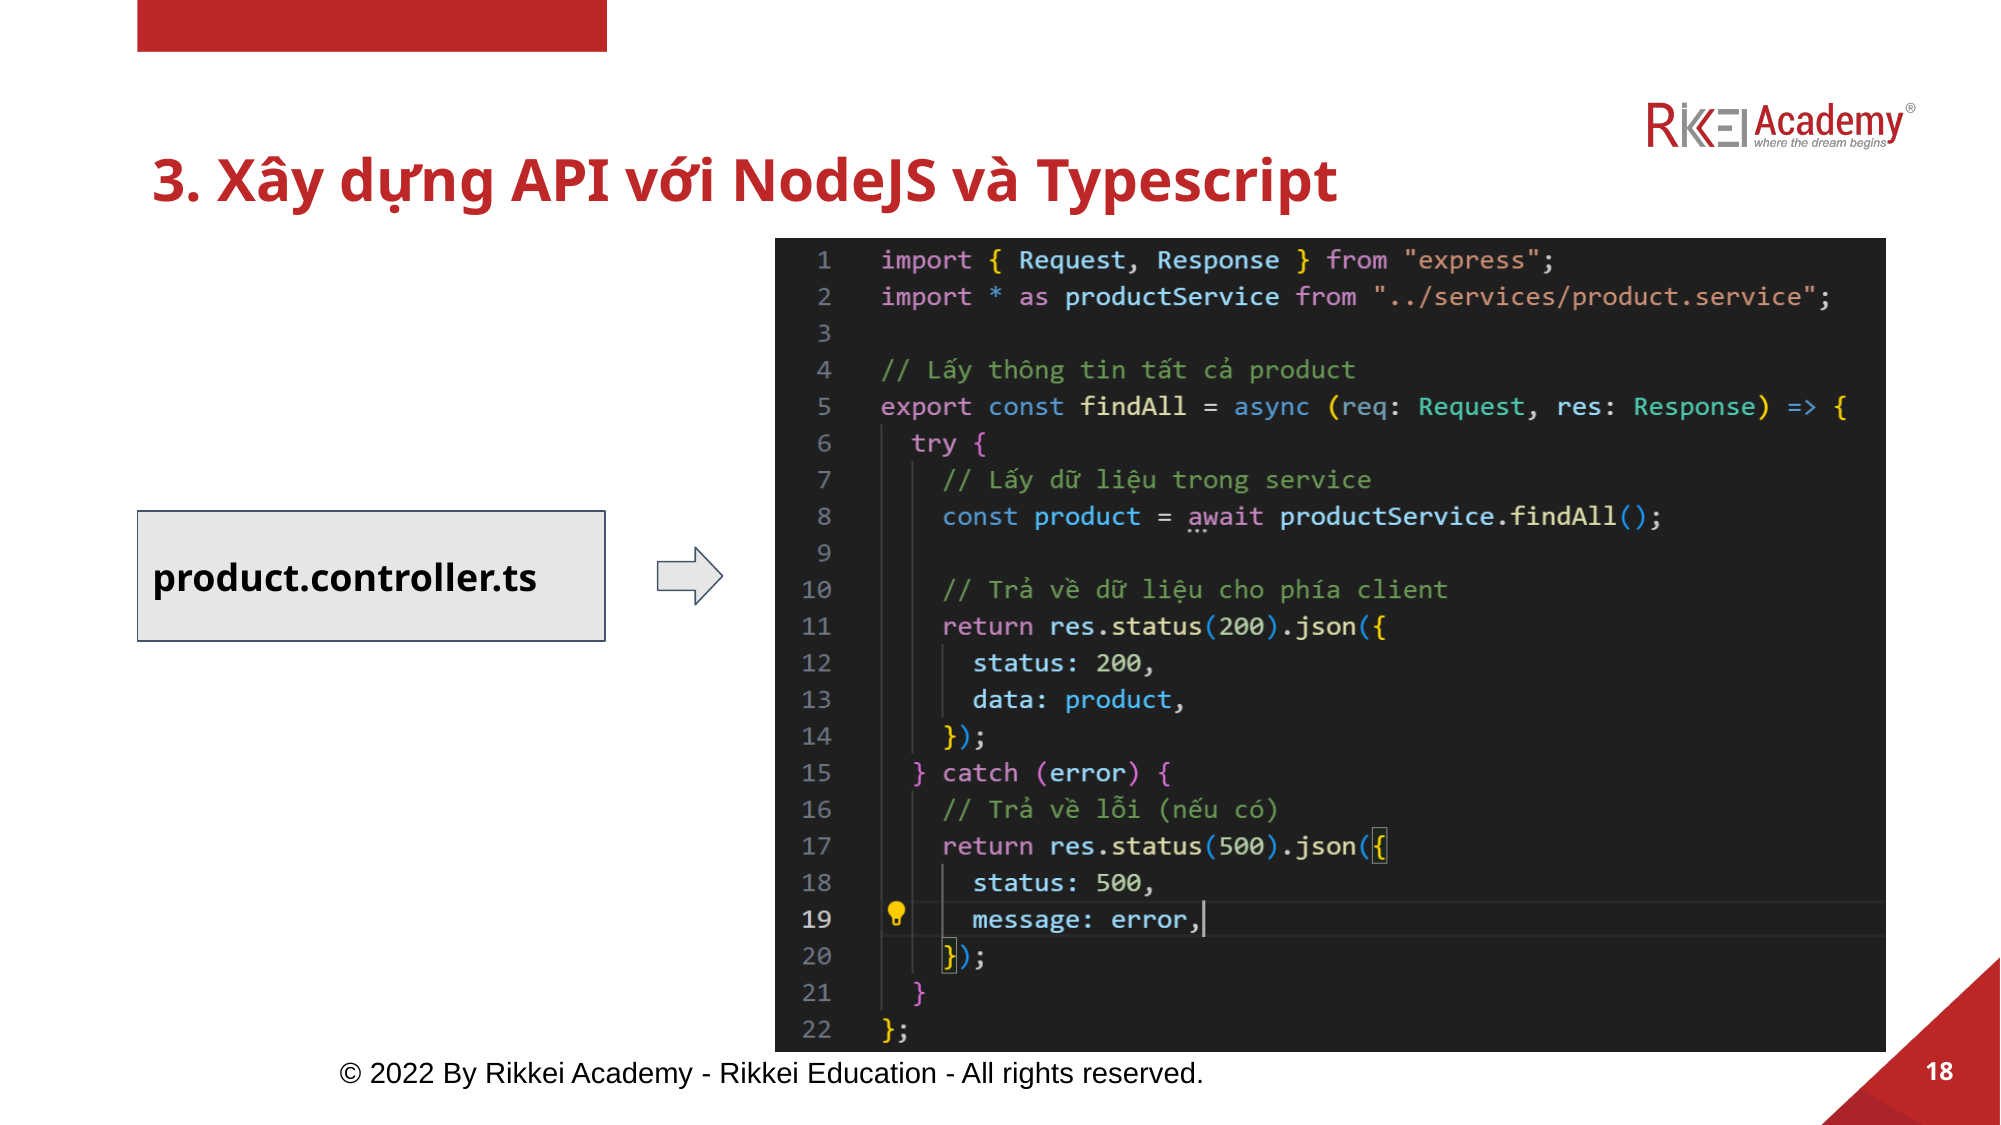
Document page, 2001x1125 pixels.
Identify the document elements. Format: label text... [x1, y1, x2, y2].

picture [1623, 53, 1929, 203]
picture [137, 0, 607, 52]
picture [775, 238, 2000, 1125]
title 3. Xây dựng API với NodeJS và Typescript [137, 83, 1526, 239]
text_box product.controller.ts [137, 510, 605, 641]
text_box [657, 547, 723, 605]
